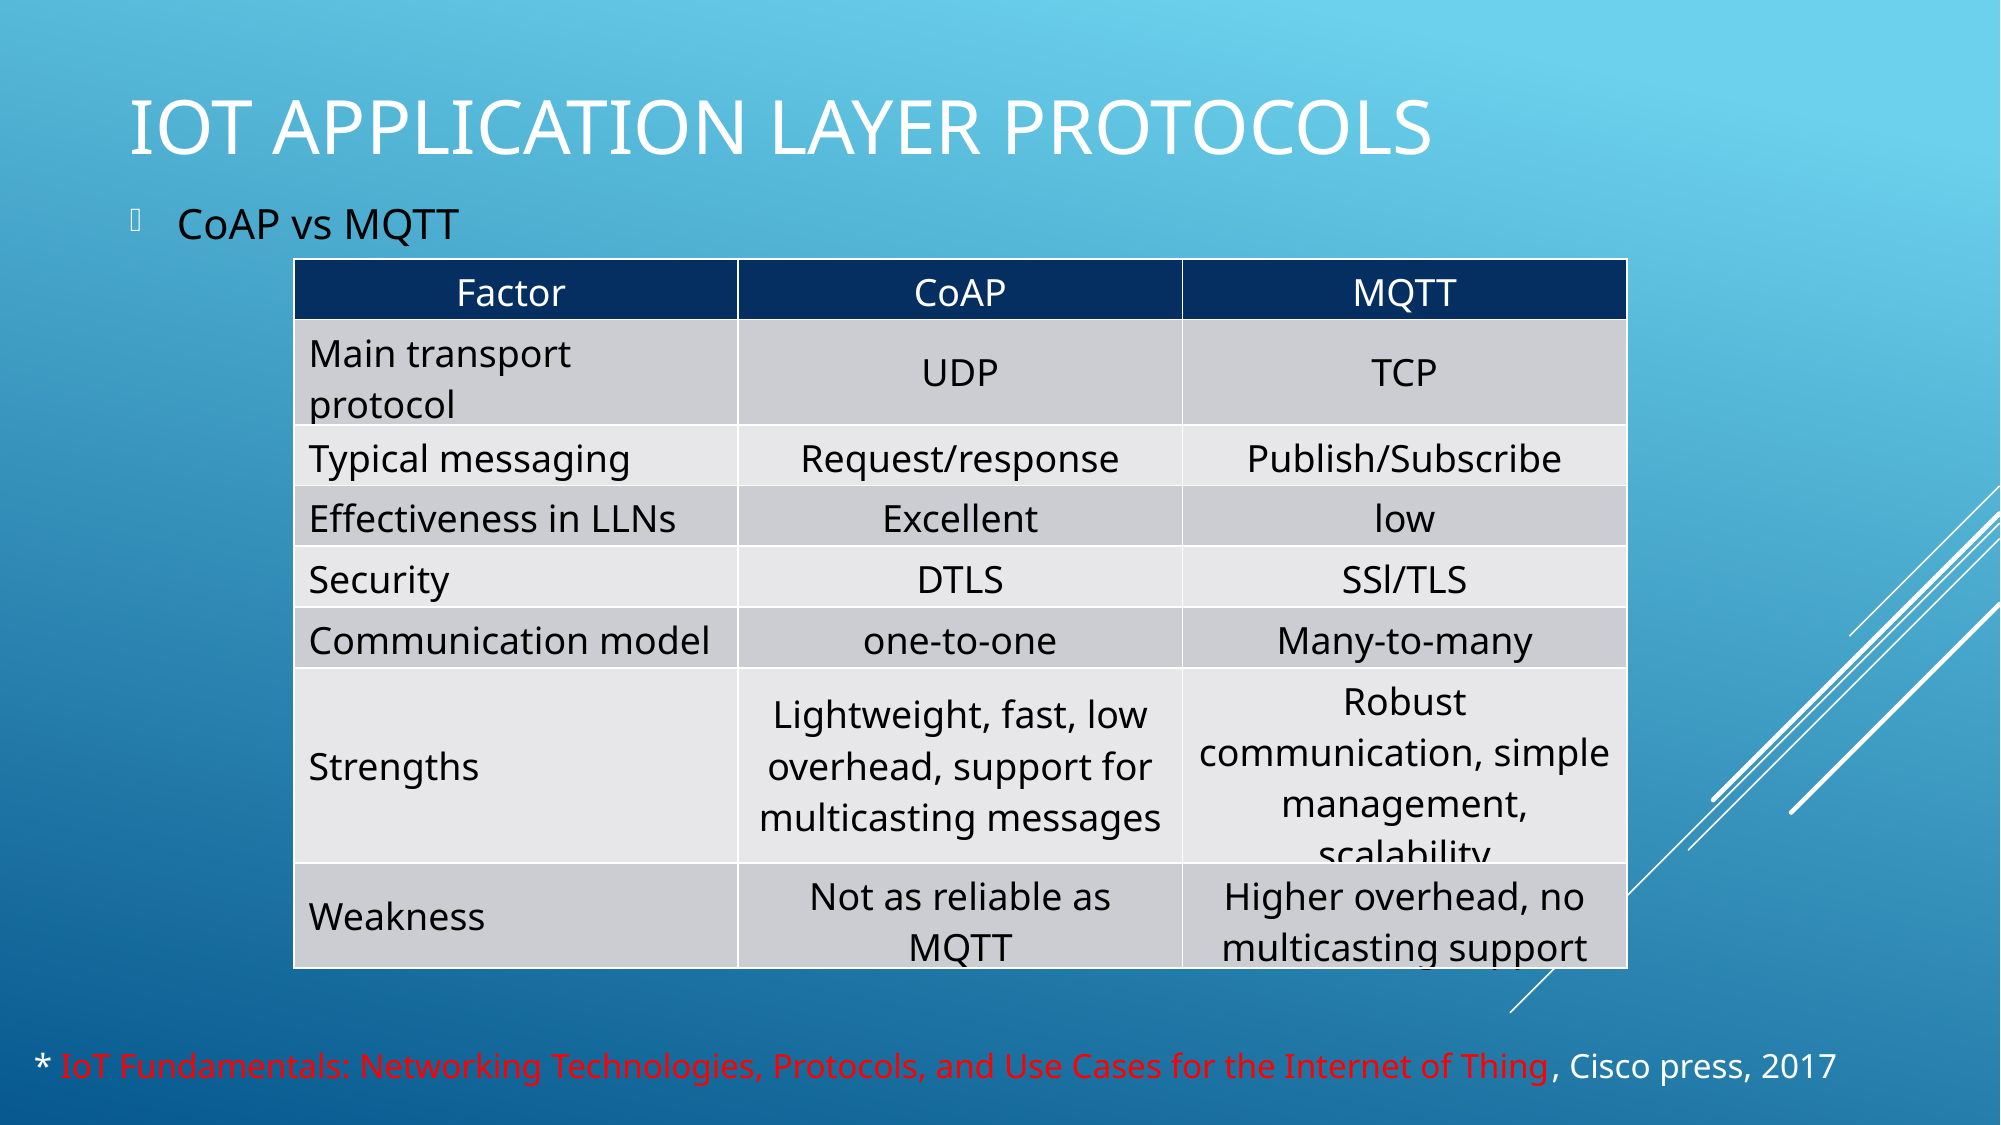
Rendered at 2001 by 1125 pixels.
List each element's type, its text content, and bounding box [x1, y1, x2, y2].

table_cell low [1183, 486, 1626, 545]
table_cell UDP [739, 320, 1182, 424]
table_cell Publish/Subscribe [1183, 426, 1626, 485]
table_cell Weakness [295, 864, 737, 967]
list CoAP vs MQTT [114, 156, 1886, 367]
table_cell Excellent [739, 486, 1182, 545]
table_header CoAP [739, 260, 1182, 319]
table_cell SSl/TLS [1183, 547, 1626, 606]
table_cell Communication model [295, 608, 737, 667]
table_header Factor [295, 260, 737, 319]
table_cell Security [295, 547, 737, 606]
table_cell Effectiveness in LLNs [295, 486, 737, 545]
table_cell Request/response [739, 426, 1182, 485]
table_cell DTLS [739, 547, 1182, 606]
table_cell Higher overhead, no multicasting support [1183, 864, 1626, 967]
table_cell Lightweight, fast, low overhead, support for multicasting messages [739, 669, 1182, 862]
text_box * IoT Fundamentals: Networking Technologies, Protocols, and Use Cases for the Internet of Thing, Cisco press, 2017 [18, 1038, 1902, 1093]
table_cell Not as reliable as MQTT [739, 864, 1182, 967]
table_cell TCP [1183, 320, 1626, 424]
table_cell Robust communication, simple management, scalability [1183, 669, 1626, 862]
table_header MQTT [1183, 260, 1626, 319]
table_cell Typical messaging [295, 426, 737, 485]
table_cell Main transport protocol [295, 320, 737, 424]
table_cell one-to-one [739, 608, 1182, 667]
table_cell Strengths [295, 669, 737, 862]
table_cell Many-to-many [1183, 608, 1626, 667]
title IoT Application Layer Protocols [114, 61, 1886, 156]
